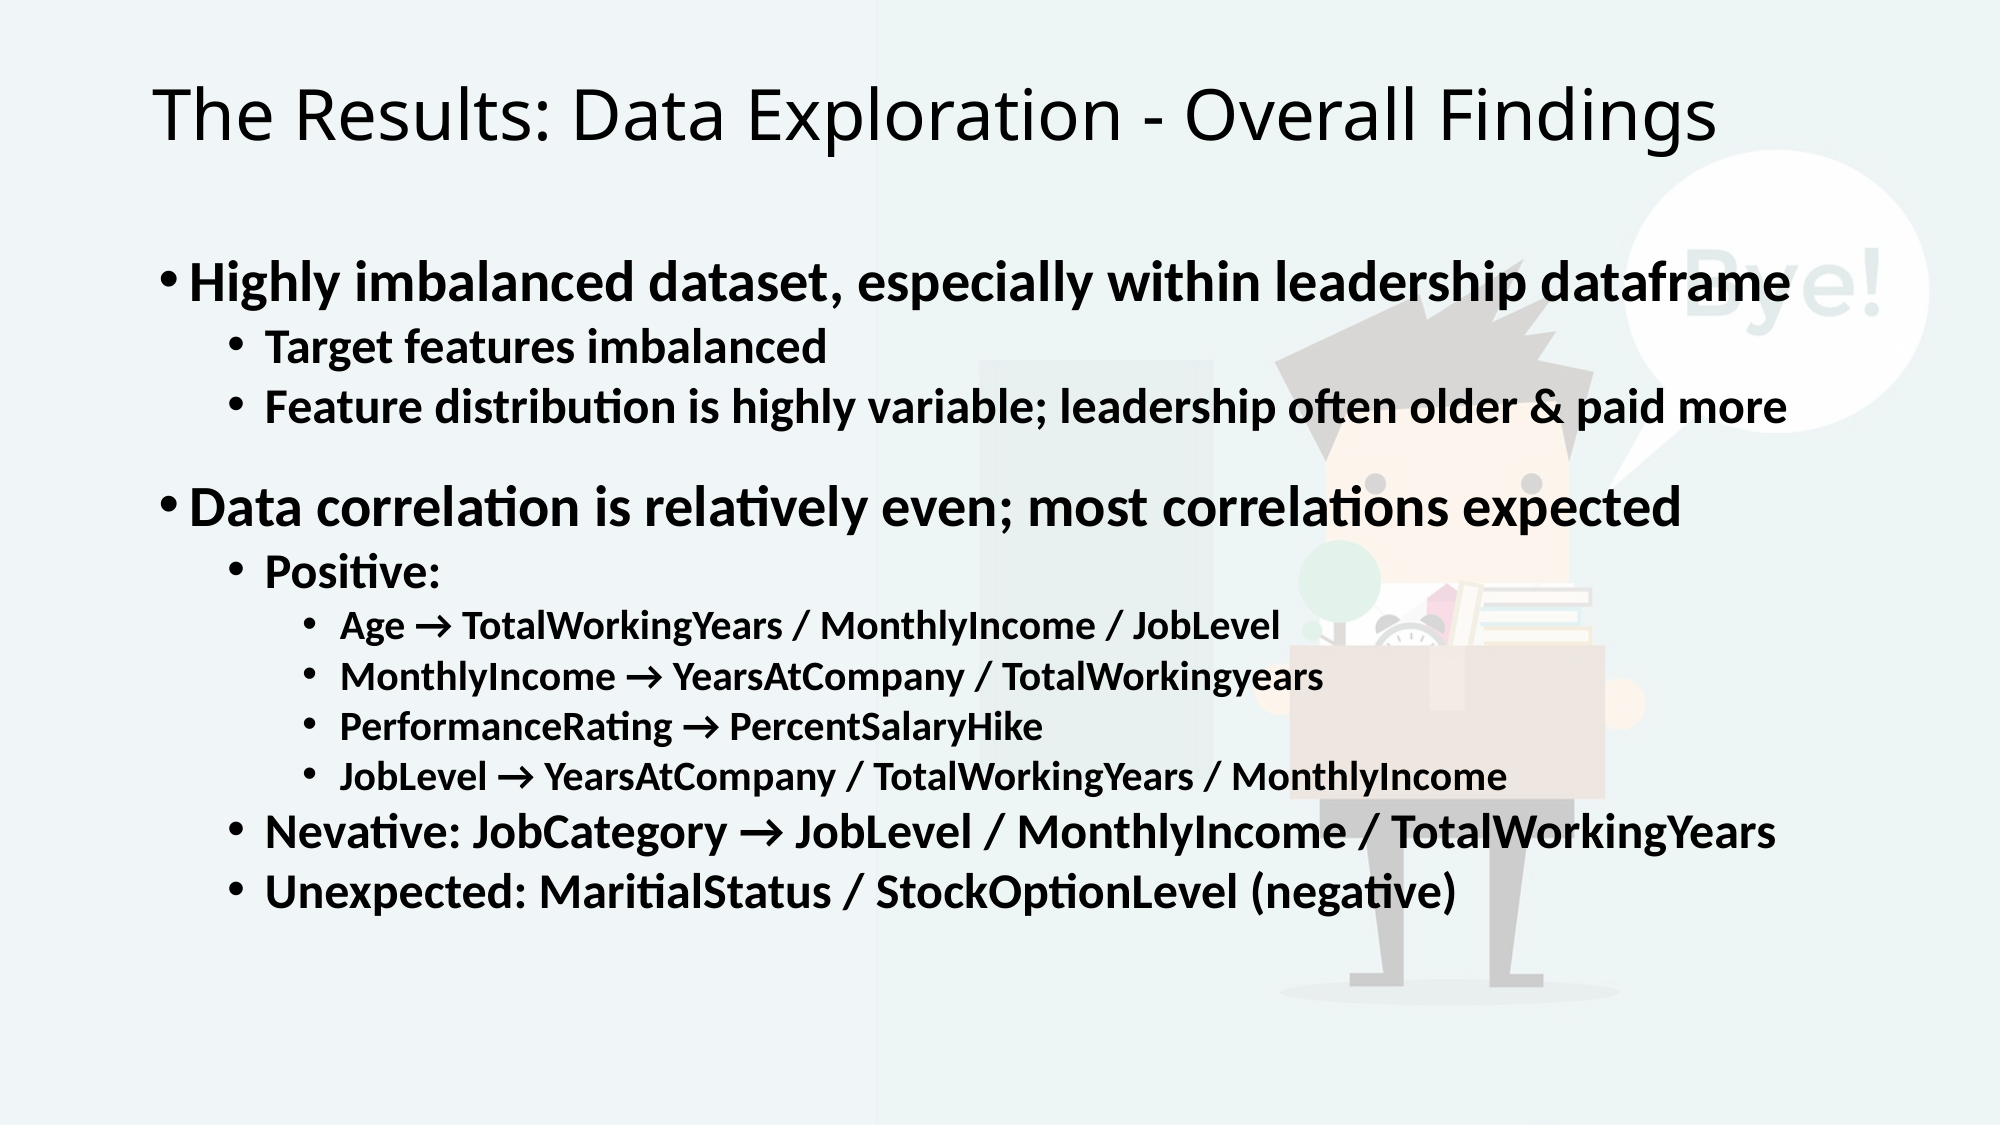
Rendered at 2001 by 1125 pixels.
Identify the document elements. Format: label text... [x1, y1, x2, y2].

title The Results: Data Exploration - Overall Findings [137, 48, 1863, 188]
list Highly imbalanced dataset, especially within leadership dataframe Target features imbalanced Feature distribution is highly variable; leadership often older & paid more Data correlation is relatively even; most correlations expected Positive: Age → TotalWorkingYears / MonthlyIncome / JobLevel MonthlyIncome → YearsAtCompany / TotalWorkingyears PerformanceRating → PercentSalaryHike JobLevel → YearsAtCompany / TotalWorkingYears / MonthlyIncome Nevative: JobCategory → JobLevel / MonthlyIncome / TotalWorkingYears Unexpected: MaritialStatus / StockOptionLevel (negative) [137, 235, 1863, 1014]
